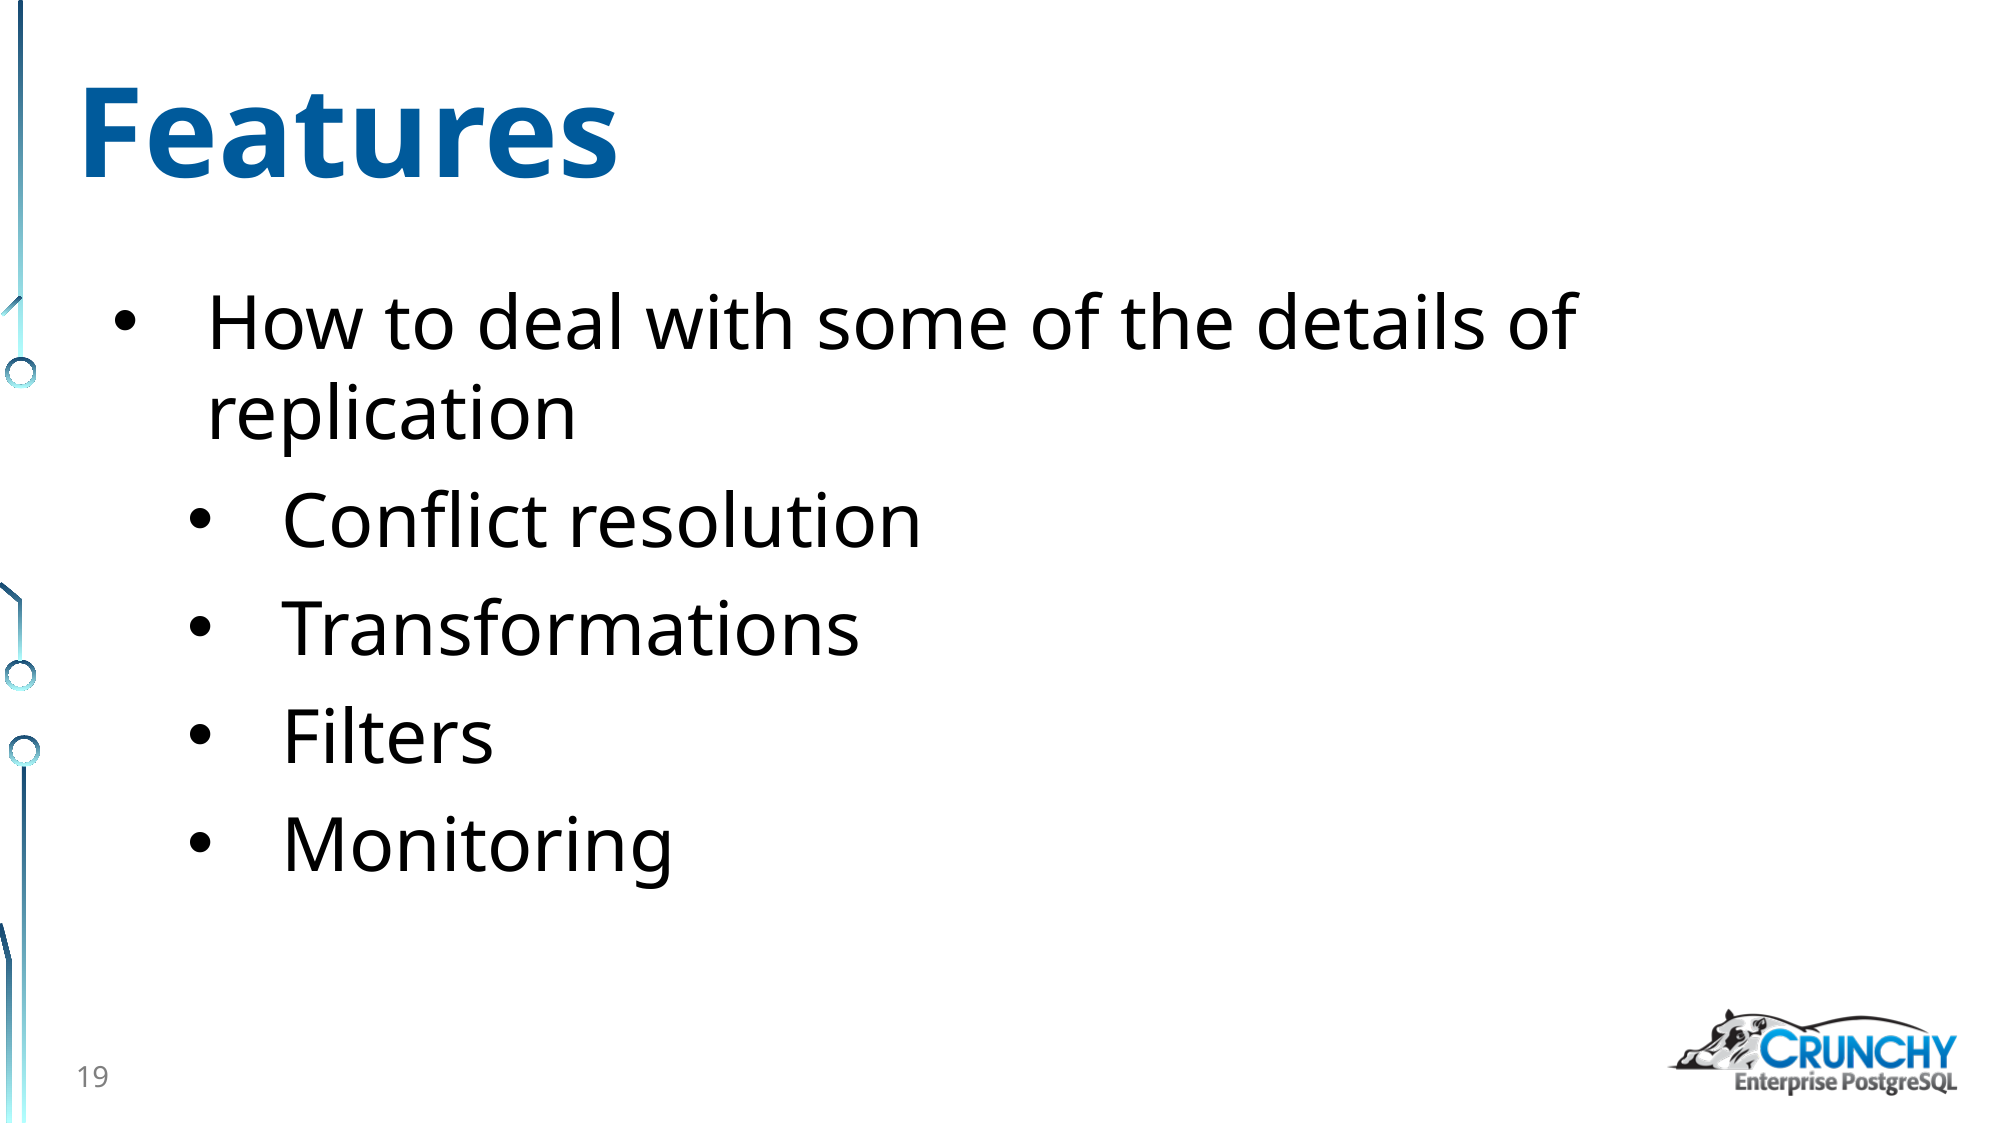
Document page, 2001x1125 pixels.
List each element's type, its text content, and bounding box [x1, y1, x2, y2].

picture [1893, 998, 1968, 1107]
list How to deal with some of the details of replication Conflict resolution Transformations Filters Monitoring [97, 267, 1893, 1111]
slide_number 19 [60, 1051, 188, 1111]
title Features [60, 55, 1686, 218]
